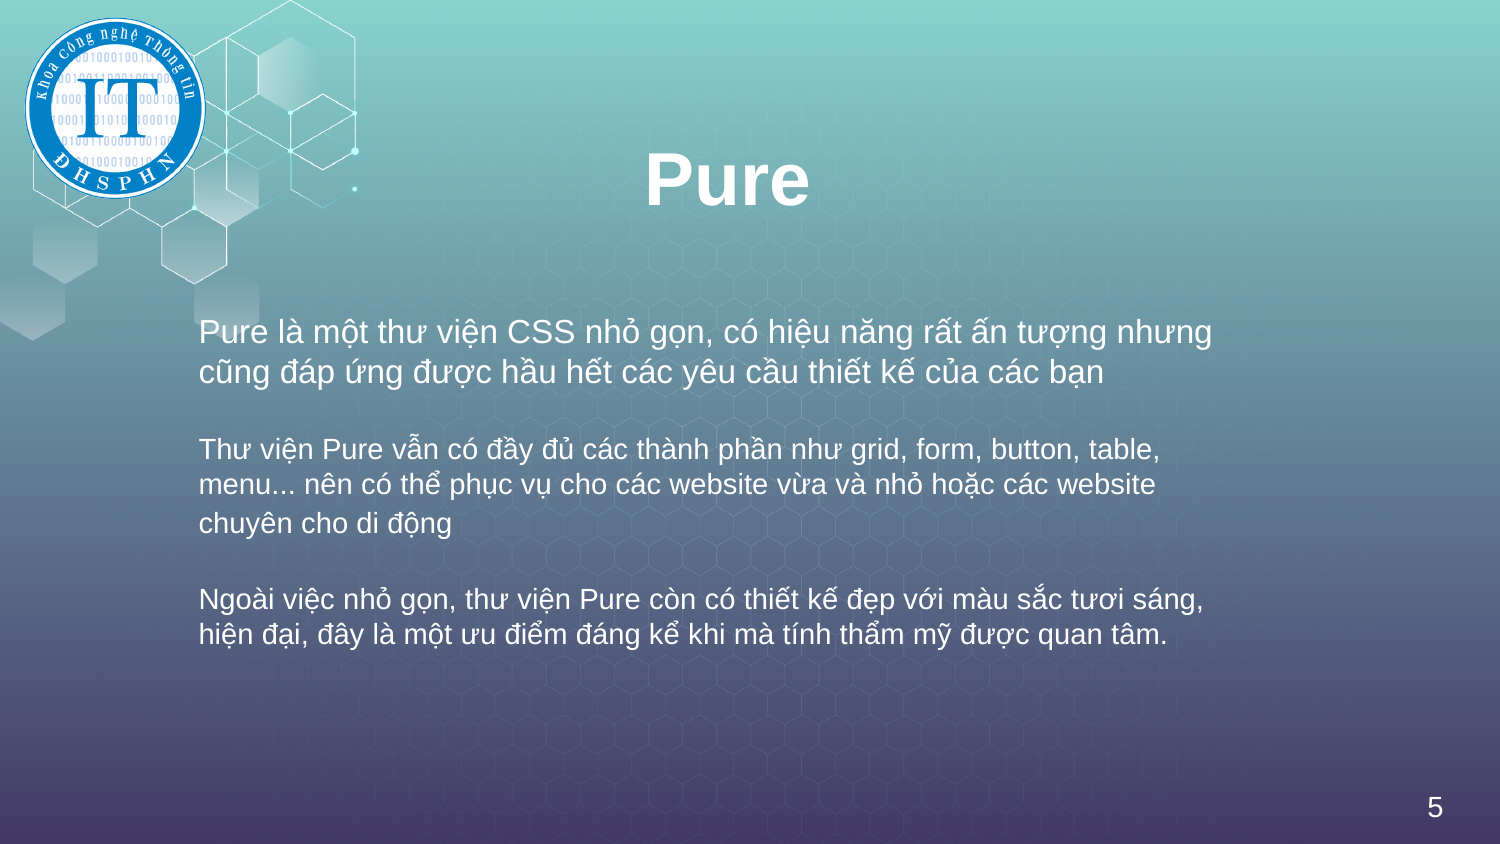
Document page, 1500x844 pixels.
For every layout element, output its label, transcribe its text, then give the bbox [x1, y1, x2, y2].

text_box Pure Pure là một thư viện CSS nhỏ gọn, có hiệu năng rất ấn tượng nhưng cũng đáp ứng được hầu hết các yêu cầu thiết kế của các bạn Thư viện Pure vẫn có đầy đủ các thành phần như grid, form, button, table, menu... nên có thể phục vụ cho các website vừa và nhỏ hoặc các website chuyên cho di động Ngoài việc nhỏ gọn, thư viện Pure còn có thiết kế đẹp với màu sắc tươi sáng, hiện đại, đây là một ưu điểm đáng kể khi mà tính thẩm mỹ được quan tâm. [183, 115, 1273, 211]
text_box 5 [1412, 780, 1486, 831]
picture [0, 0, 1398, 844]
